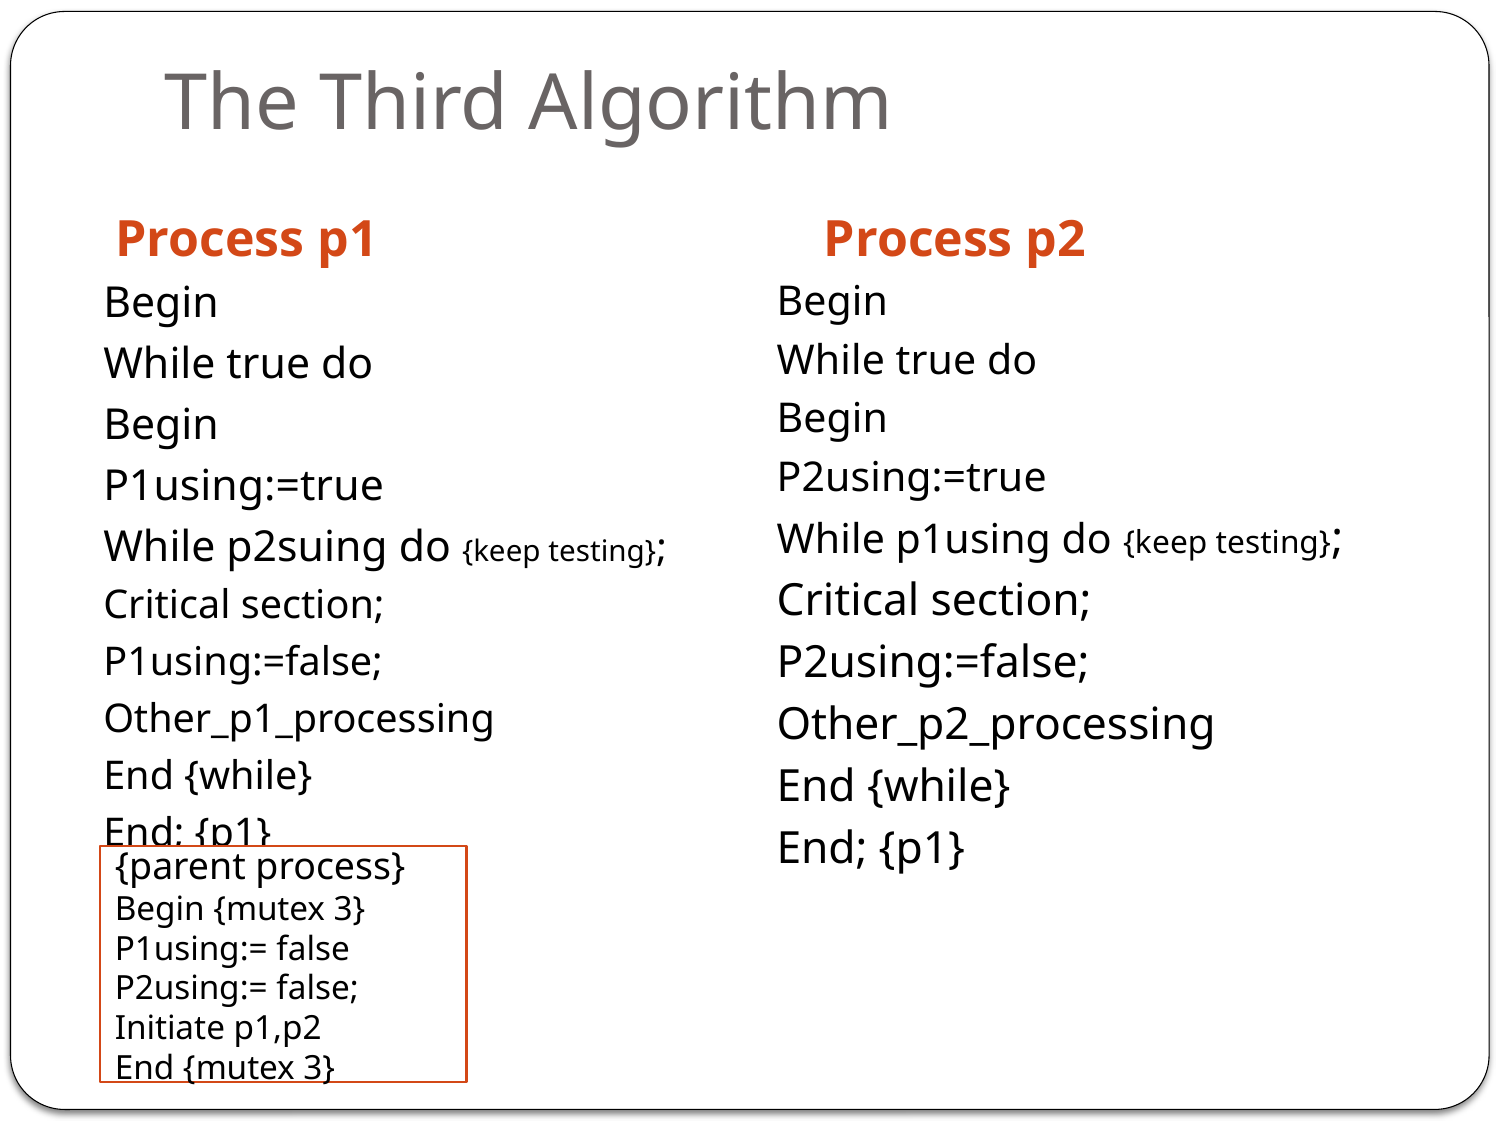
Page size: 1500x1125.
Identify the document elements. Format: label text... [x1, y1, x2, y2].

list Process p2 [808, 148, 1423, 275]
list Begin While true do Begin P2using:=true While p1using do {keep testing}; Critical section; P2using:=false; Other_p2_processing End {while} End; {p1} [761, 267, 1375, 882]
list Process p1 [99, 148, 714, 275]
title The Third Algorithm [150, 44, 1425, 161]
list Begin While true do Begin P1using:=true While p2suing do {keep testing}; Critical section; P1using:=false; Other_p1_processing End {while} End; {p1} [88, 267, 701, 870]
text_box {parent process} Begin {mutex 3} P1using:= false P2using:= false; Initiate p1,p2 End {mutex 3} [99, 845, 468, 1083]
